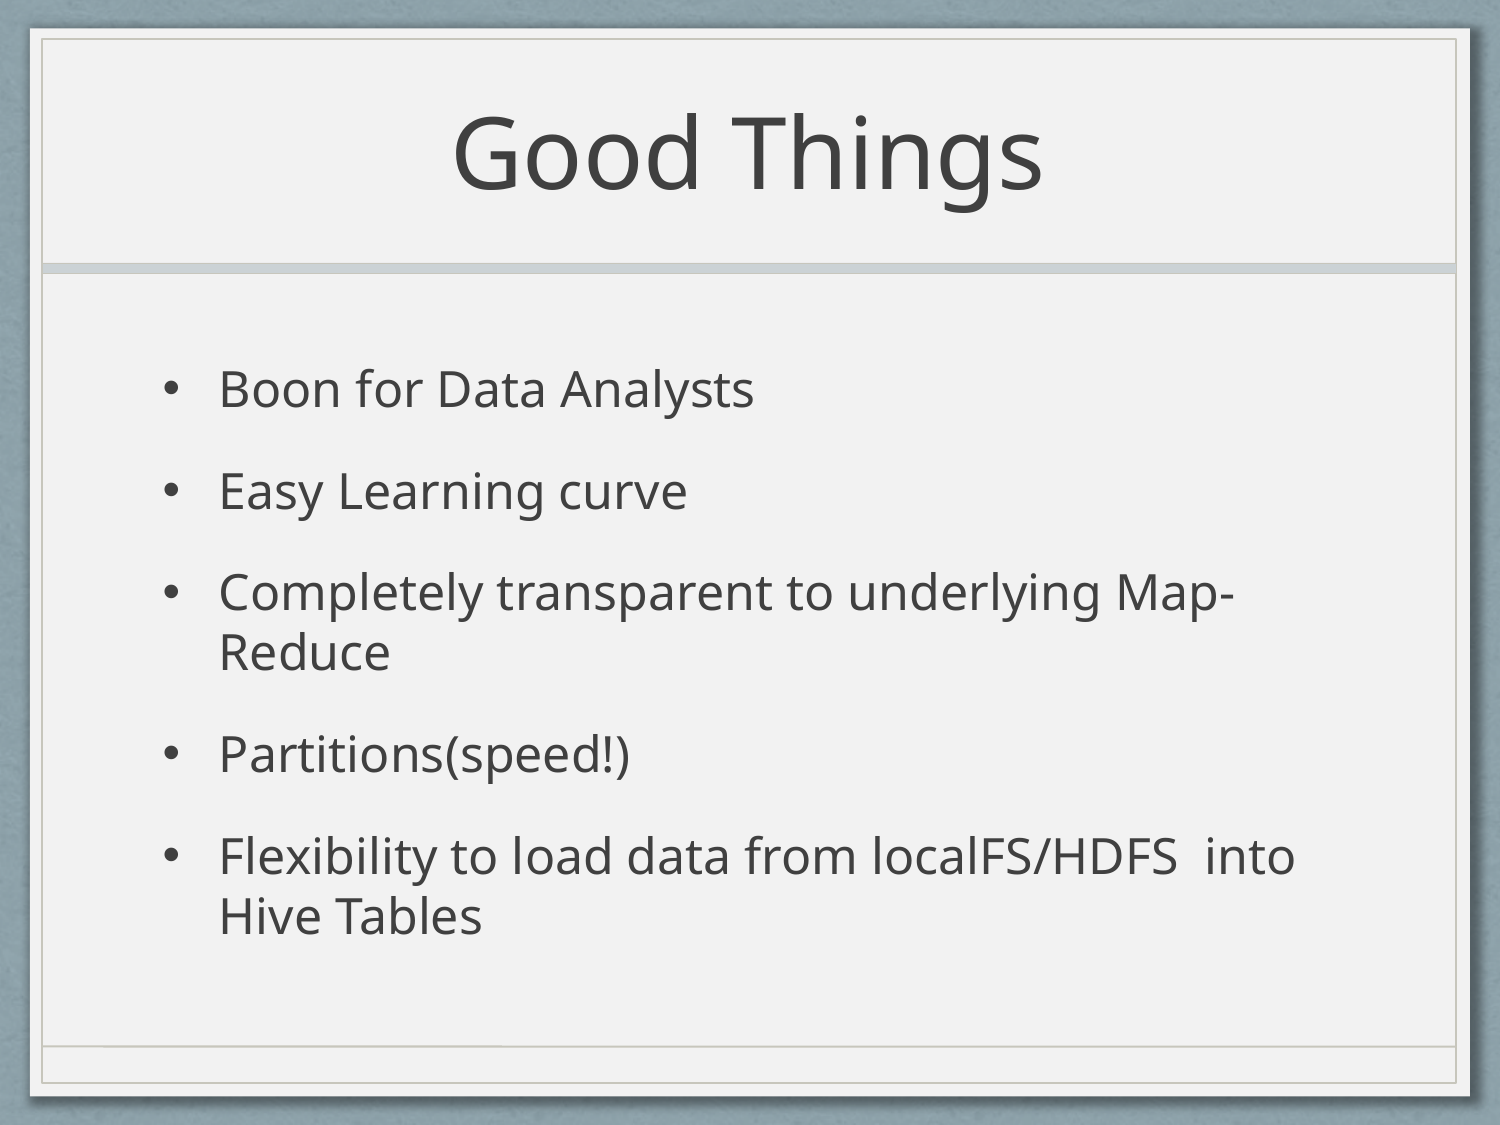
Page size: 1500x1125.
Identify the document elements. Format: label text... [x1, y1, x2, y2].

title Good Things [147, 40, 1353, 260]
list Boon for Data Analysts Easy Learning curve Completely transparent to underlying Map-Reduce Partitions(speed!) Flexibility to load data from localFS/HDFS into Hive Tables [147, 350, 1353, 995]
